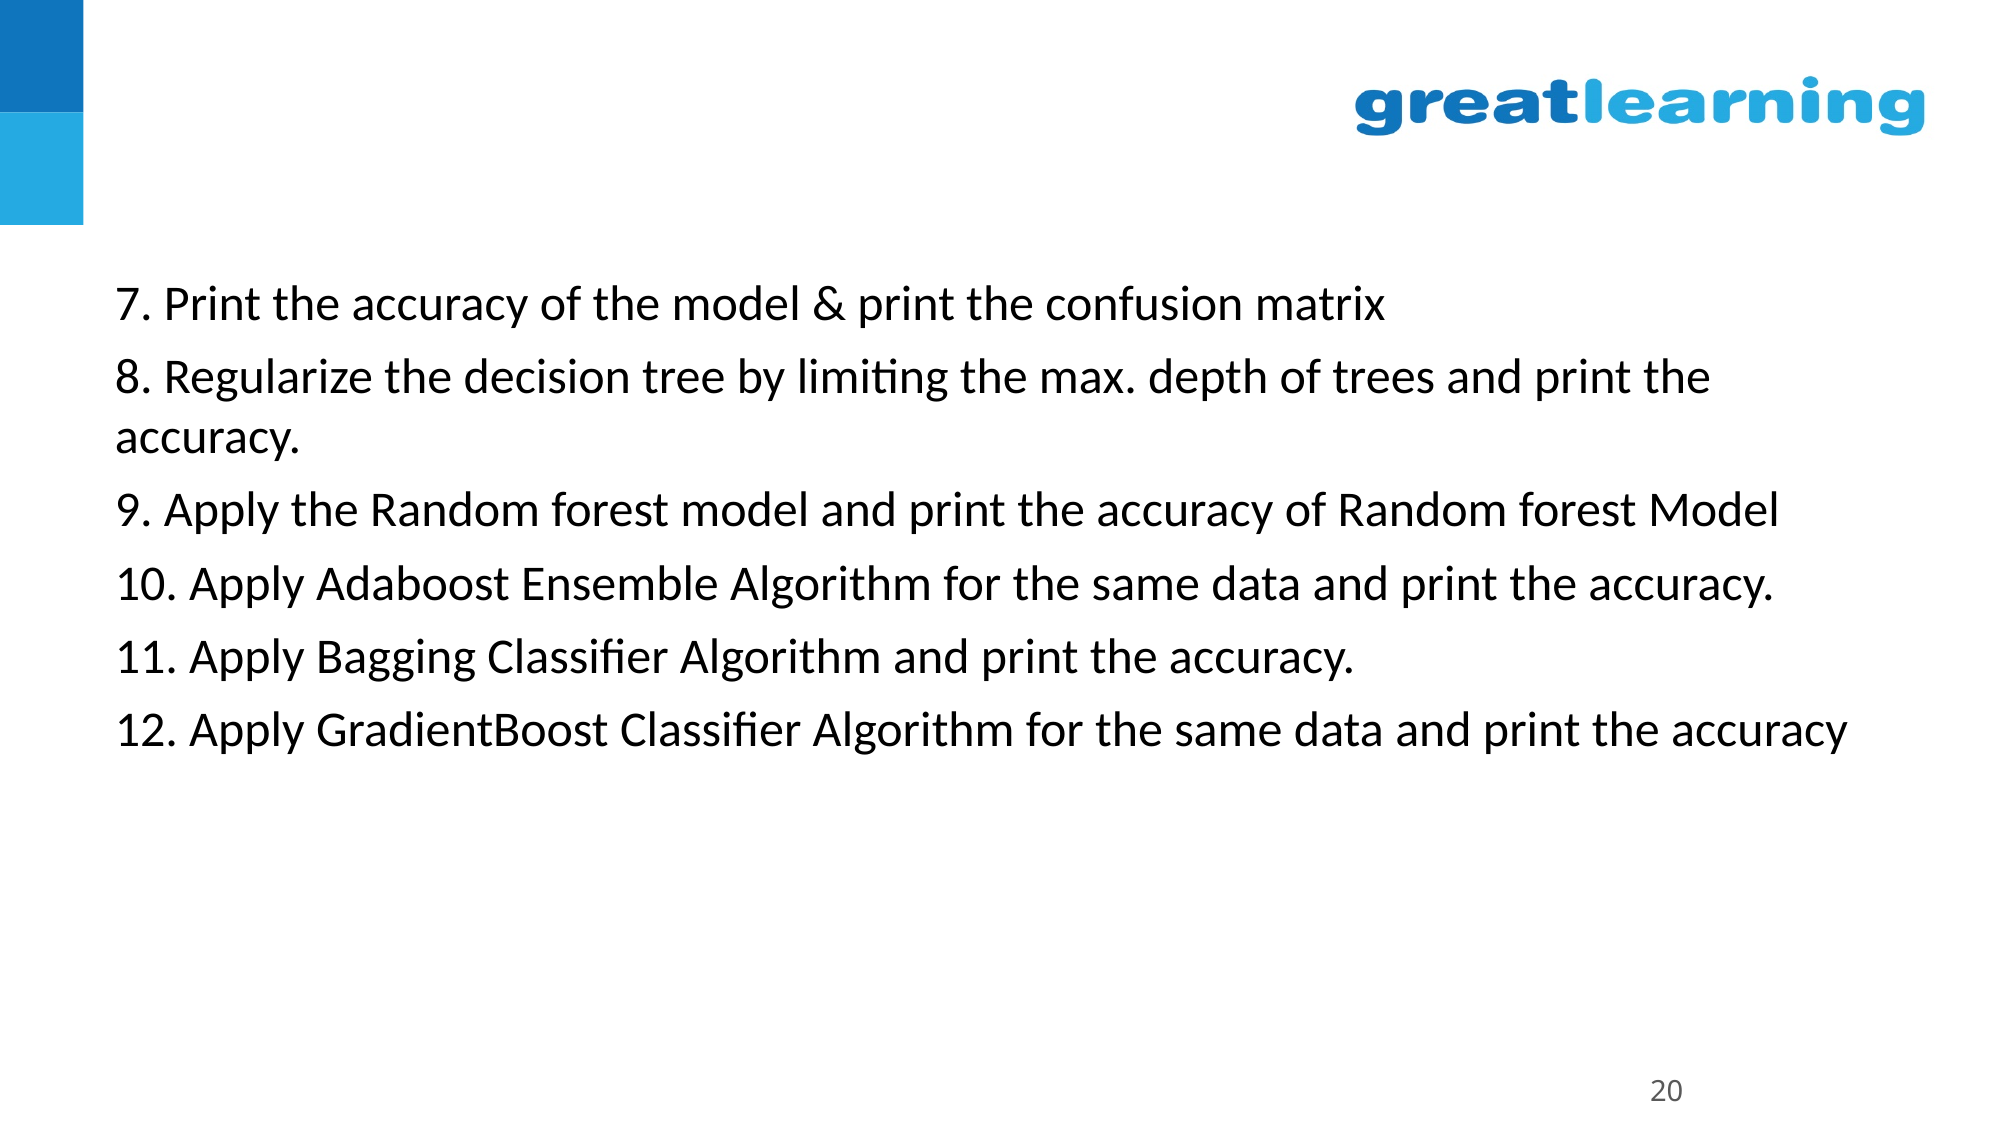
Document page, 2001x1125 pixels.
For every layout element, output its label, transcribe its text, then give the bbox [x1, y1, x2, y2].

picture [1344, 52, 1936, 145]
list 7. Print the accuracy of the model & print the confusion matrix 8. Regularize the decision tree by limiting the max. depth of trees and print the accuracy. 9. Apply the Random forest model and print the accuracy of Random forest Model 10. Apply Adaboost Ensemble Algorithm for the same data and print the accuracy. 11. Apply Bagging Classifier Algorithm and print the accuracy. 12. Apply GradientBoost Classifier Algorithm for the same data and print the accuracy [99, 262, 1900, 1005]
slide_number 20 [1433, 1062, 1900, 1123]
